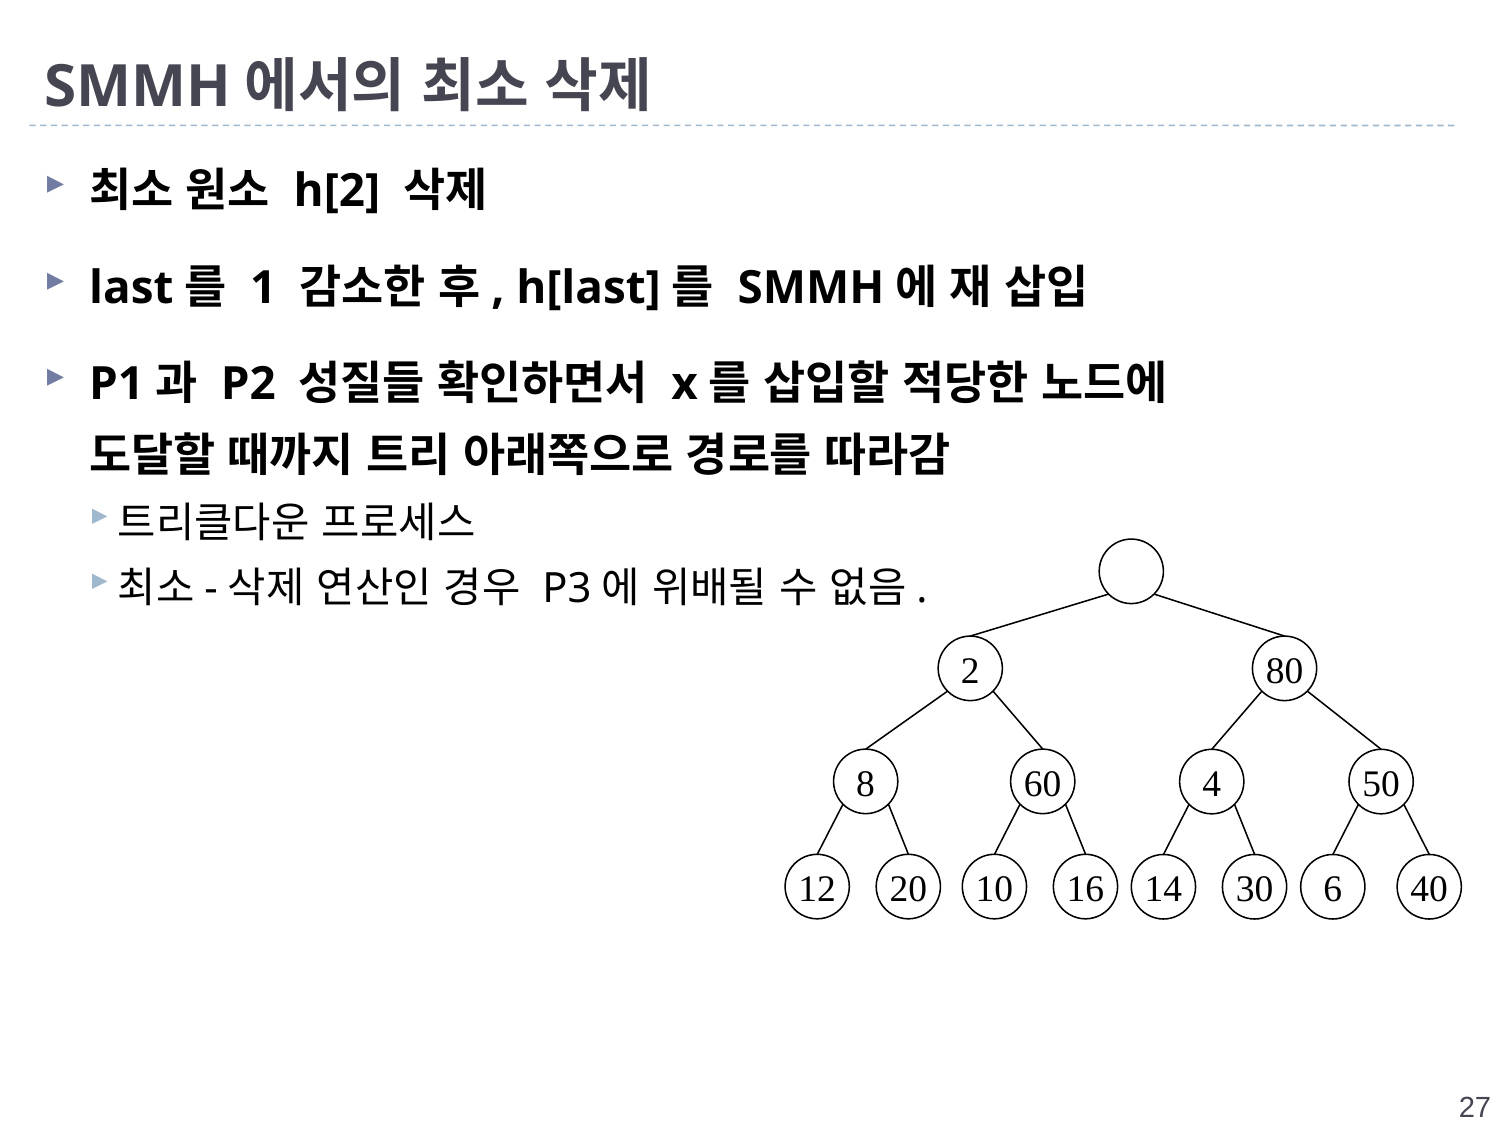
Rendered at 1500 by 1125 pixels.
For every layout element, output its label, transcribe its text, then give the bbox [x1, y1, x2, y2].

slide_number 27 [1180, 1081, 1500, 1125]
list 최소 원소 h[2] 삭제 last를 1 감소한 후, h[last]를 SMMH에 재 삽입 P1과 P2 성질들 확인하면서 x를 삽입할 적당한 노드에 도달할 때까지 트리 아래쪽으로 경로를 따라감 트리클다운 프로세스 최소-삭제 연산인 경우 P3에 위배될 수 없음. [29, 137, 1471, 1094]
title SMMH에서의 최소 삭제 [29, 24, 1471, 126]
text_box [784, 538, 1462, 920]
